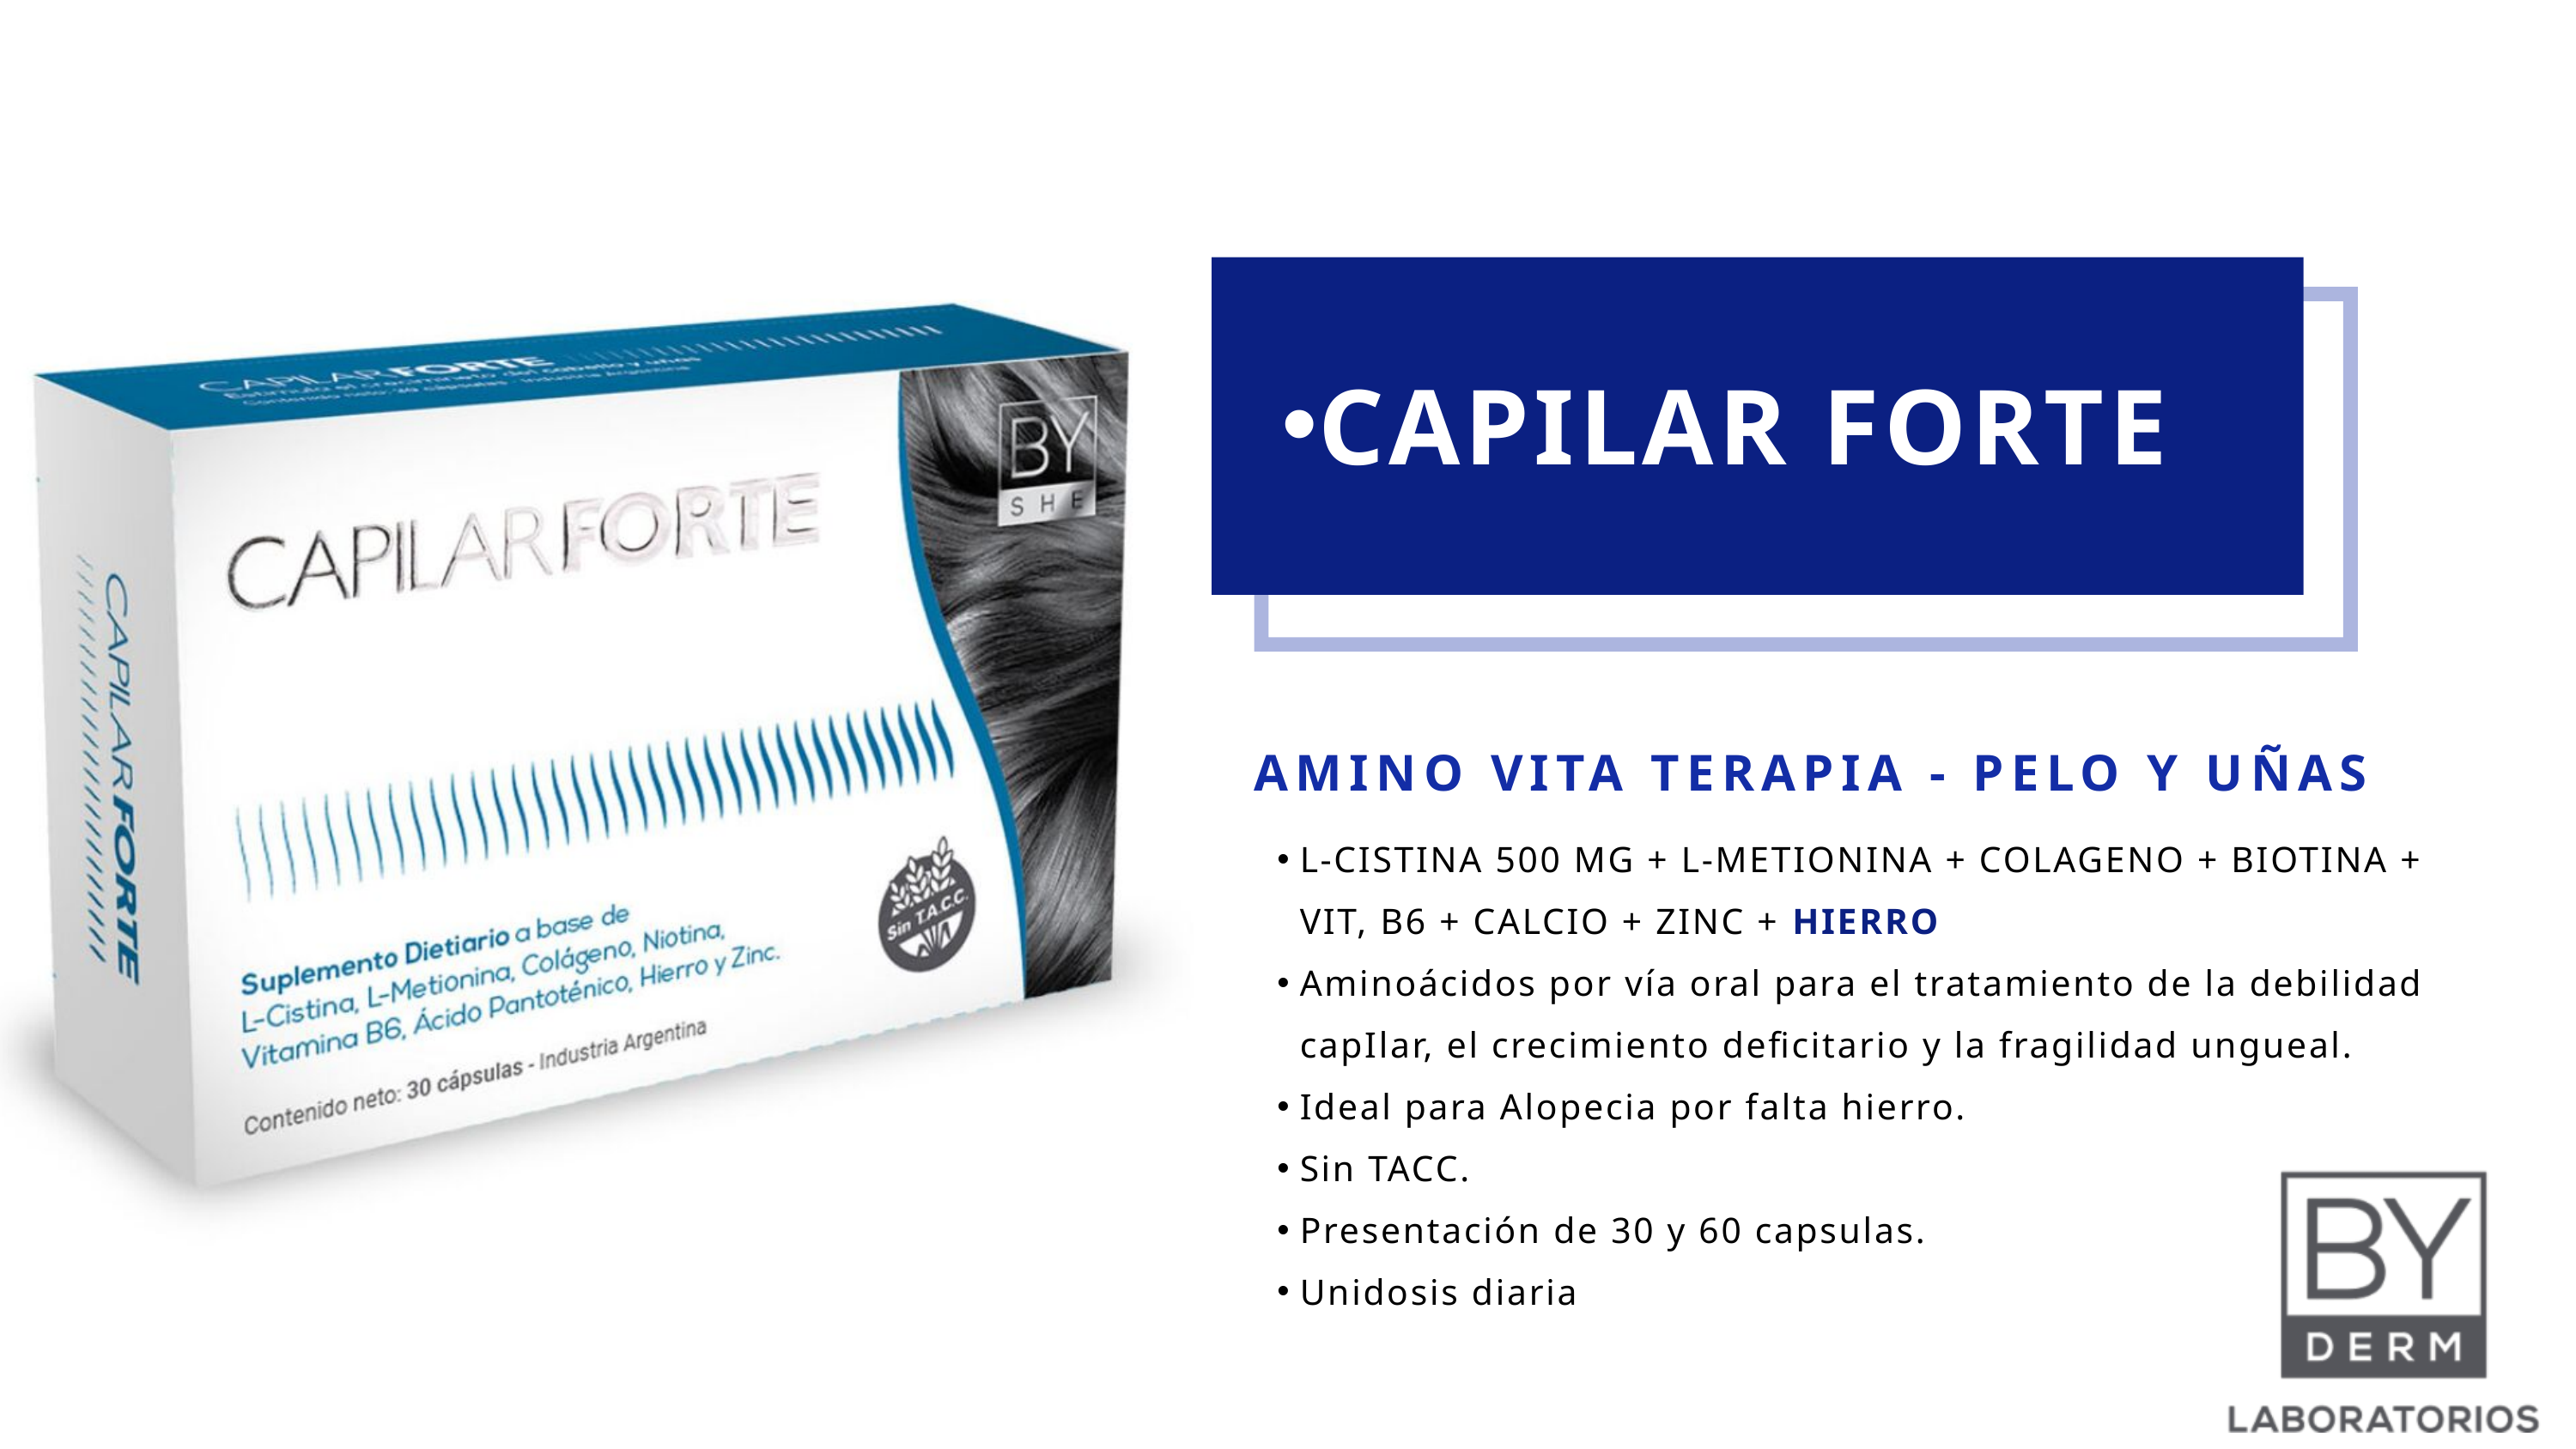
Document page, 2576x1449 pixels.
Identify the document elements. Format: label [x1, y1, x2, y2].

text_box [1254, 286, 2358, 652]
picture [0, 0, 1194, 1449]
text_box [1212, 257, 2304, 595]
picture [2213, 1137, 2568, 1434]
text_box [1254, 738, 2432, 1362]
